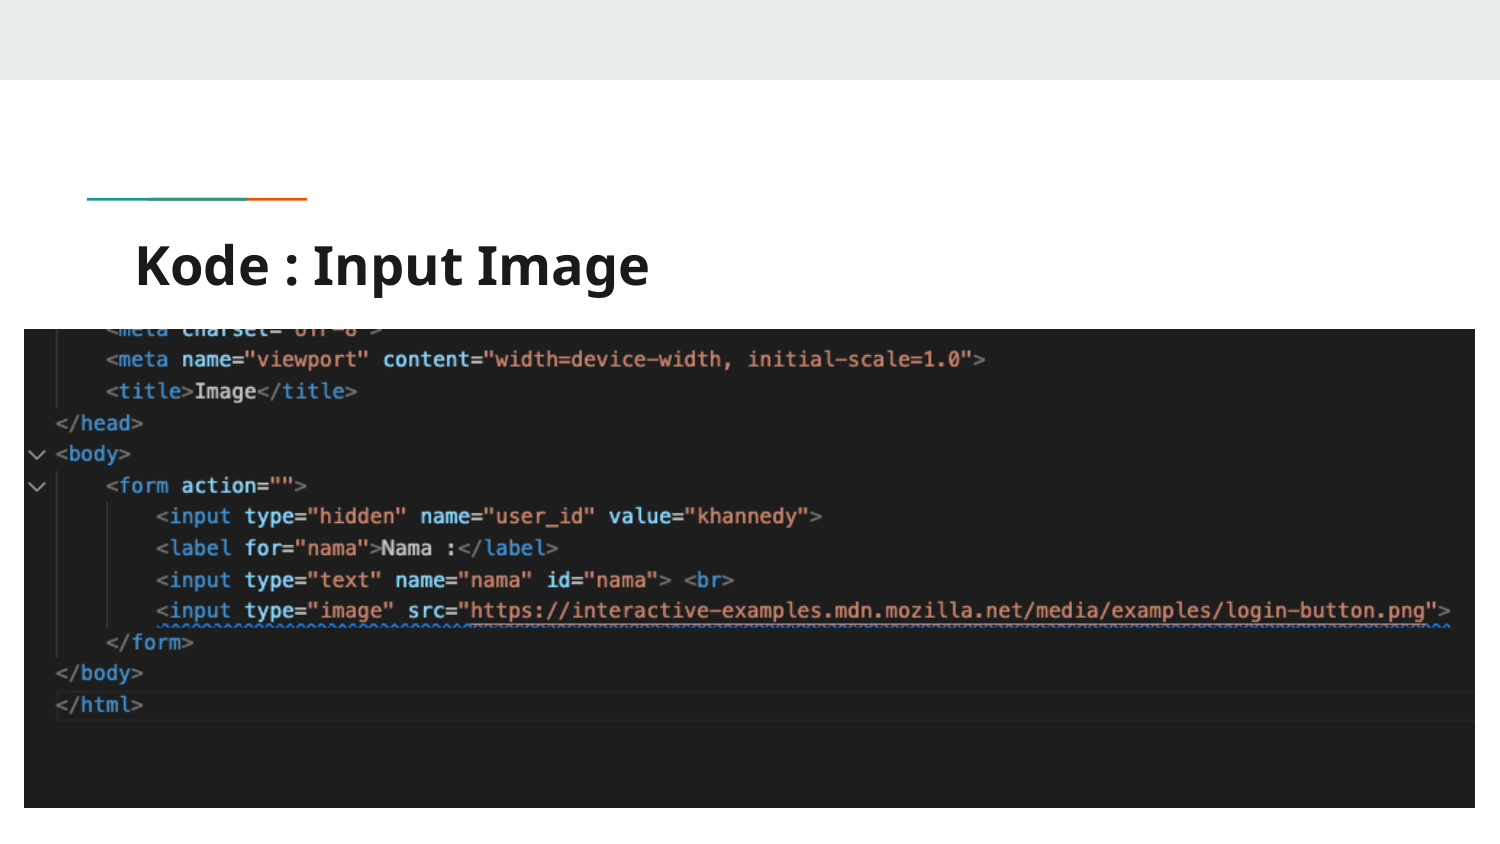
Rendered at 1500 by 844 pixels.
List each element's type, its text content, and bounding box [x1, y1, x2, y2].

title Kode : Input Image [119, 216, 1381, 305]
picture [24, 328, 1476, 808]
